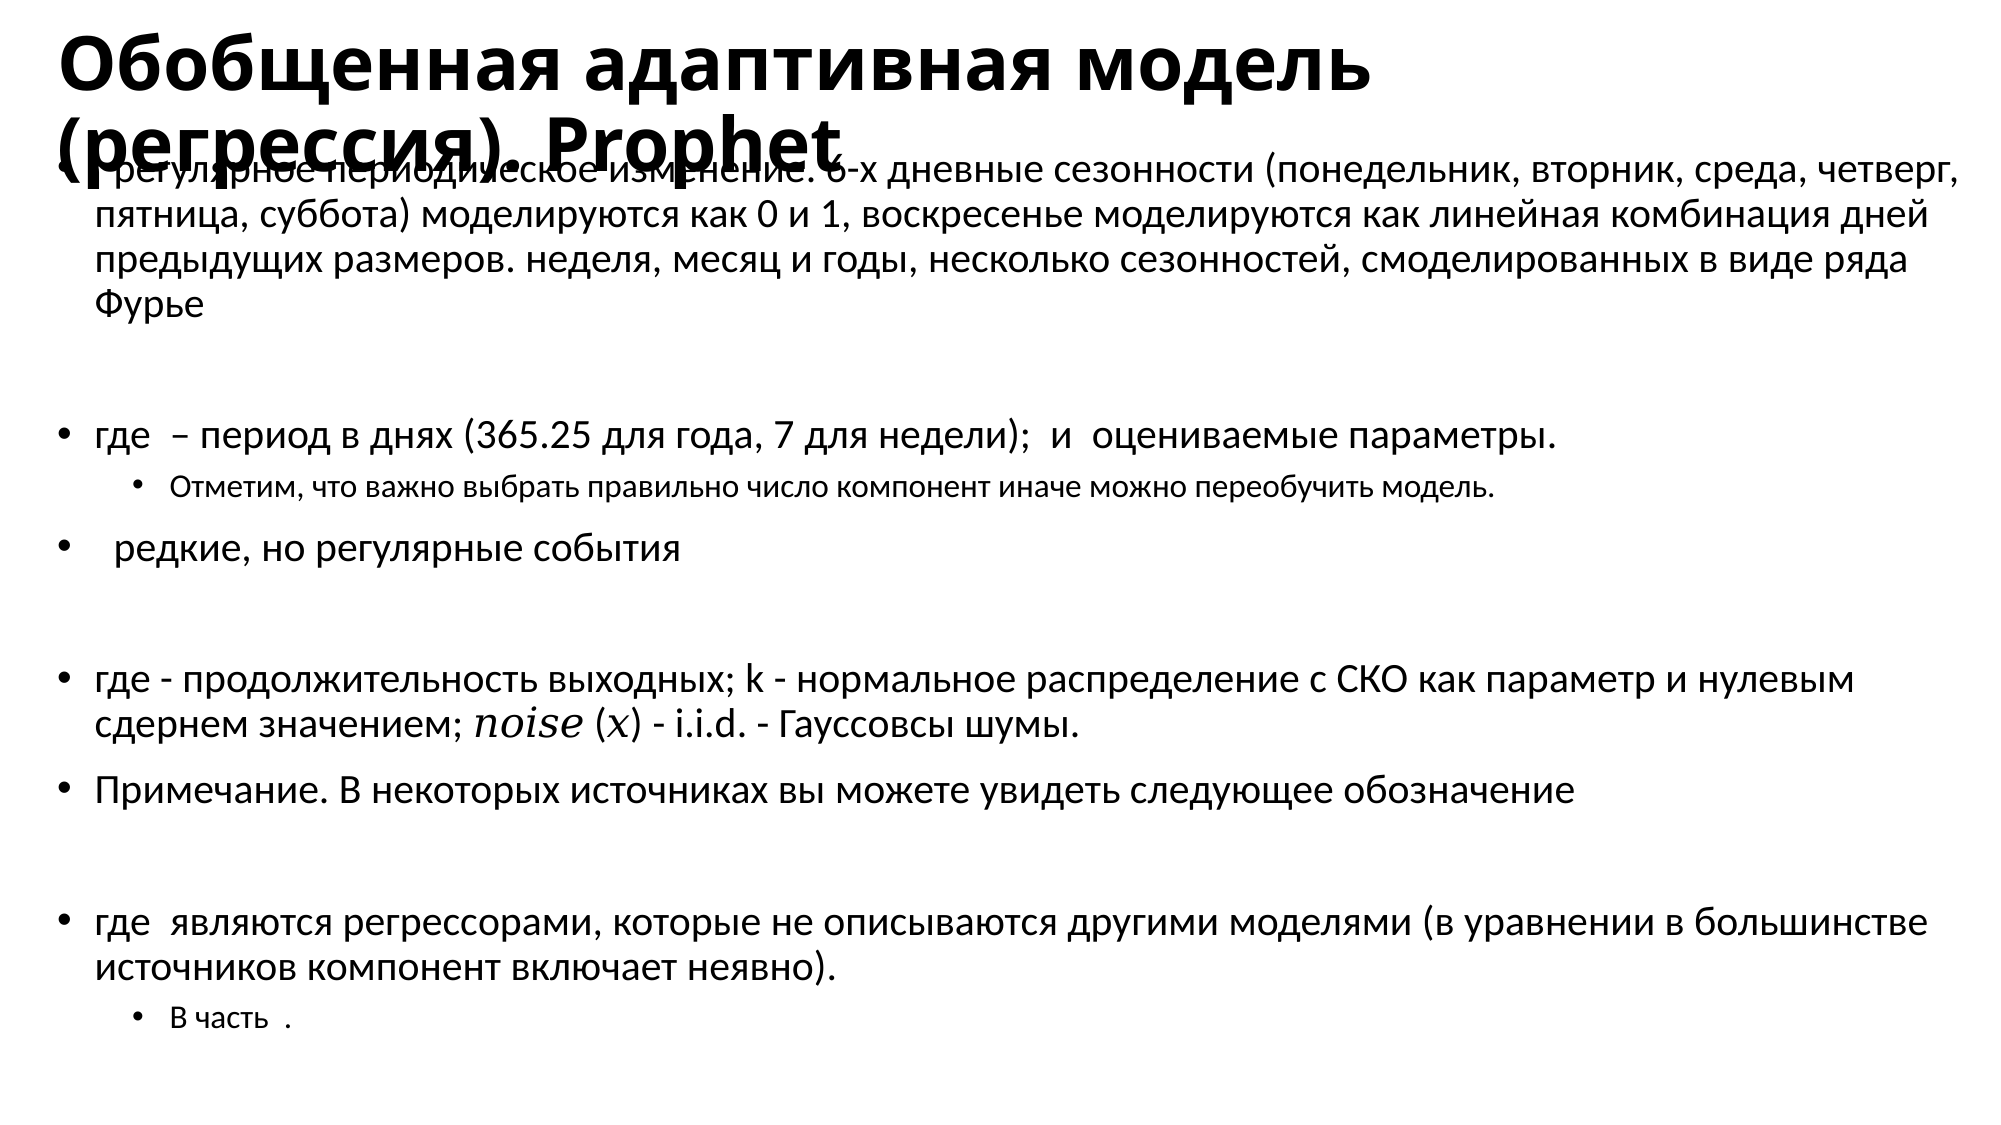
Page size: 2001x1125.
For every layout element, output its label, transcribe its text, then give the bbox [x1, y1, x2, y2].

title Обобщенная адаптивная модель (регрессия). Prophet [42, 59, 1863, 153]
